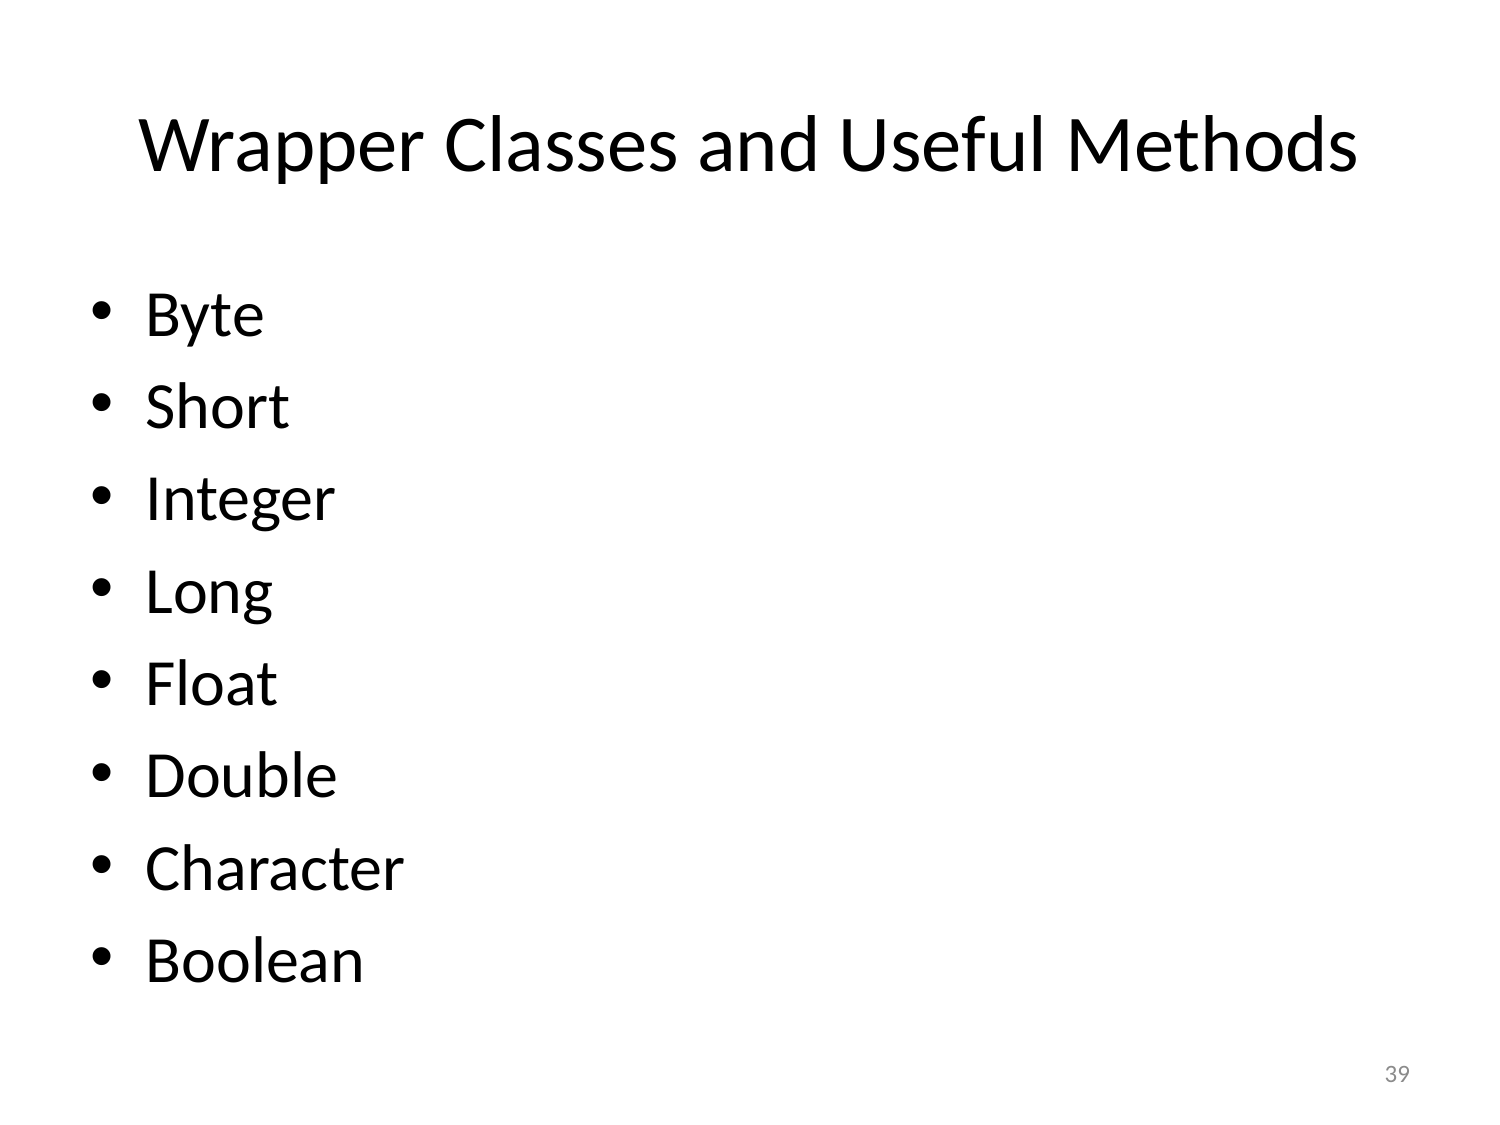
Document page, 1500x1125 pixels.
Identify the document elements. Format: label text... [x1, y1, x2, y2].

list Byte Short Integer Long Float Double Character Boolean [75, 262, 1425, 1005]
title Wrapper Classes and Useful Methods [75, 45, 1425, 233]
slide_number 39 [1074, 1042, 1425, 1103]
